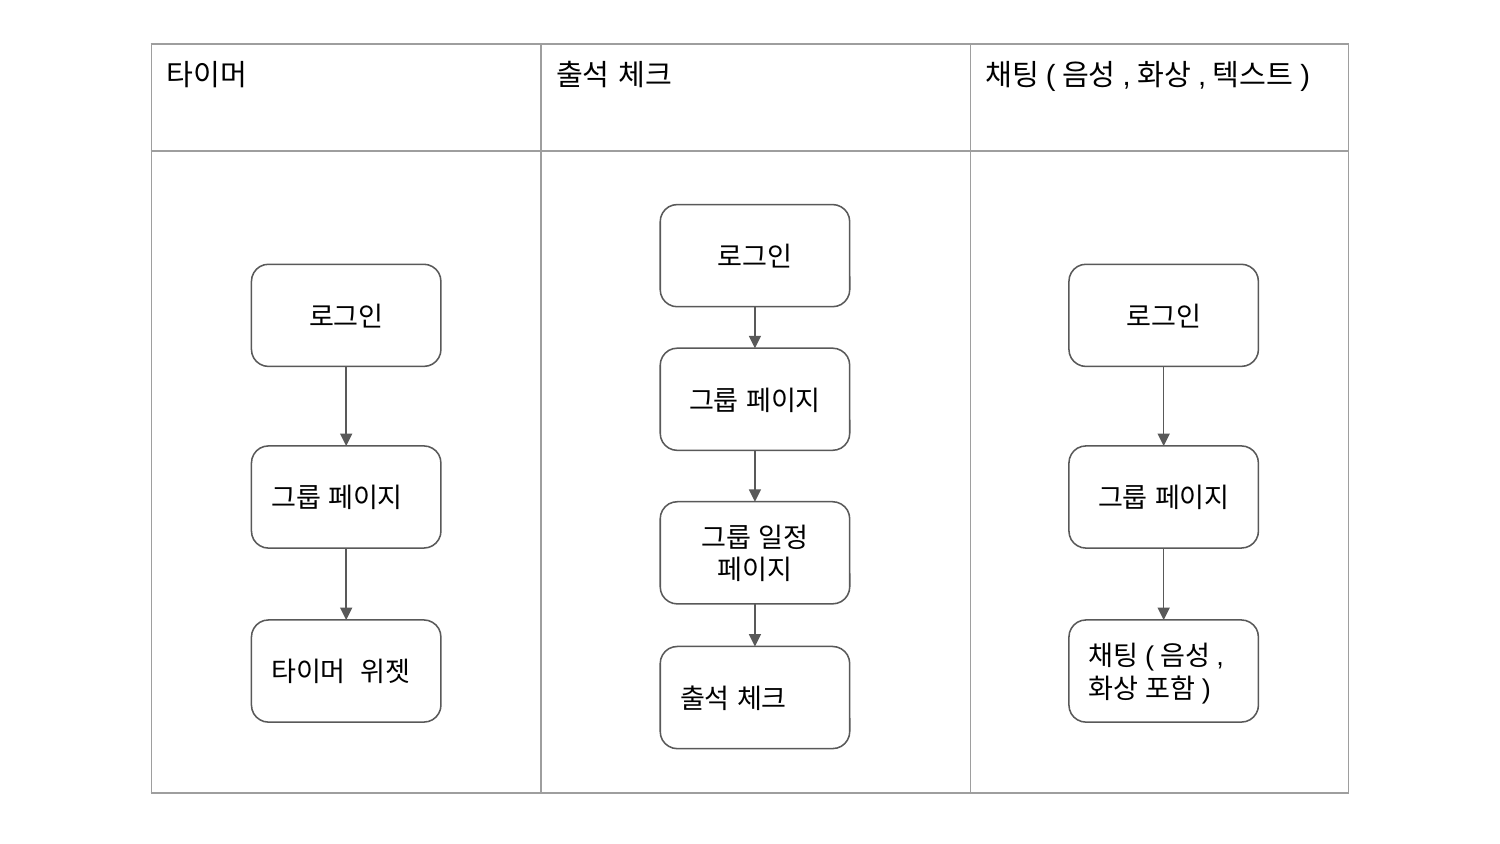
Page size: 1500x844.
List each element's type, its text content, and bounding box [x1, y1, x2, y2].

table_cell [152, 152, 540, 792]
table_cell [971, 152, 1348, 792]
text_box 로그인 [251, 264, 441, 367]
text_box 출석 체크 [660, 646, 850, 749]
text_box 로그인 [660, 204, 850, 307]
text_box 그룹 페이지 [1068, 445, 1259, 549]
table_header 출석 체크 [542, 45, 970, 150]
text_box 그룹 페이지 [251, 445, 441, 549]
text_box 로그인 [1068, 264, 1259, 367]
text_box 채팅(음성,화상 포함) [1068, 619, 1259, 723]
text_box 타이머 위젯 [251, 619, 441, 723]
table_header 채팅(음성,화상,텍스트) [971, 45, 1348, 150]
text_box 그룹 페이지 [660, 348, 850, 451]
text_box 그룹 일정 페이지 [660, 501, 850, 604]
table_cell [542, 152, 970, 792]
table_header 타이머 [152, 45, 540, 150]
